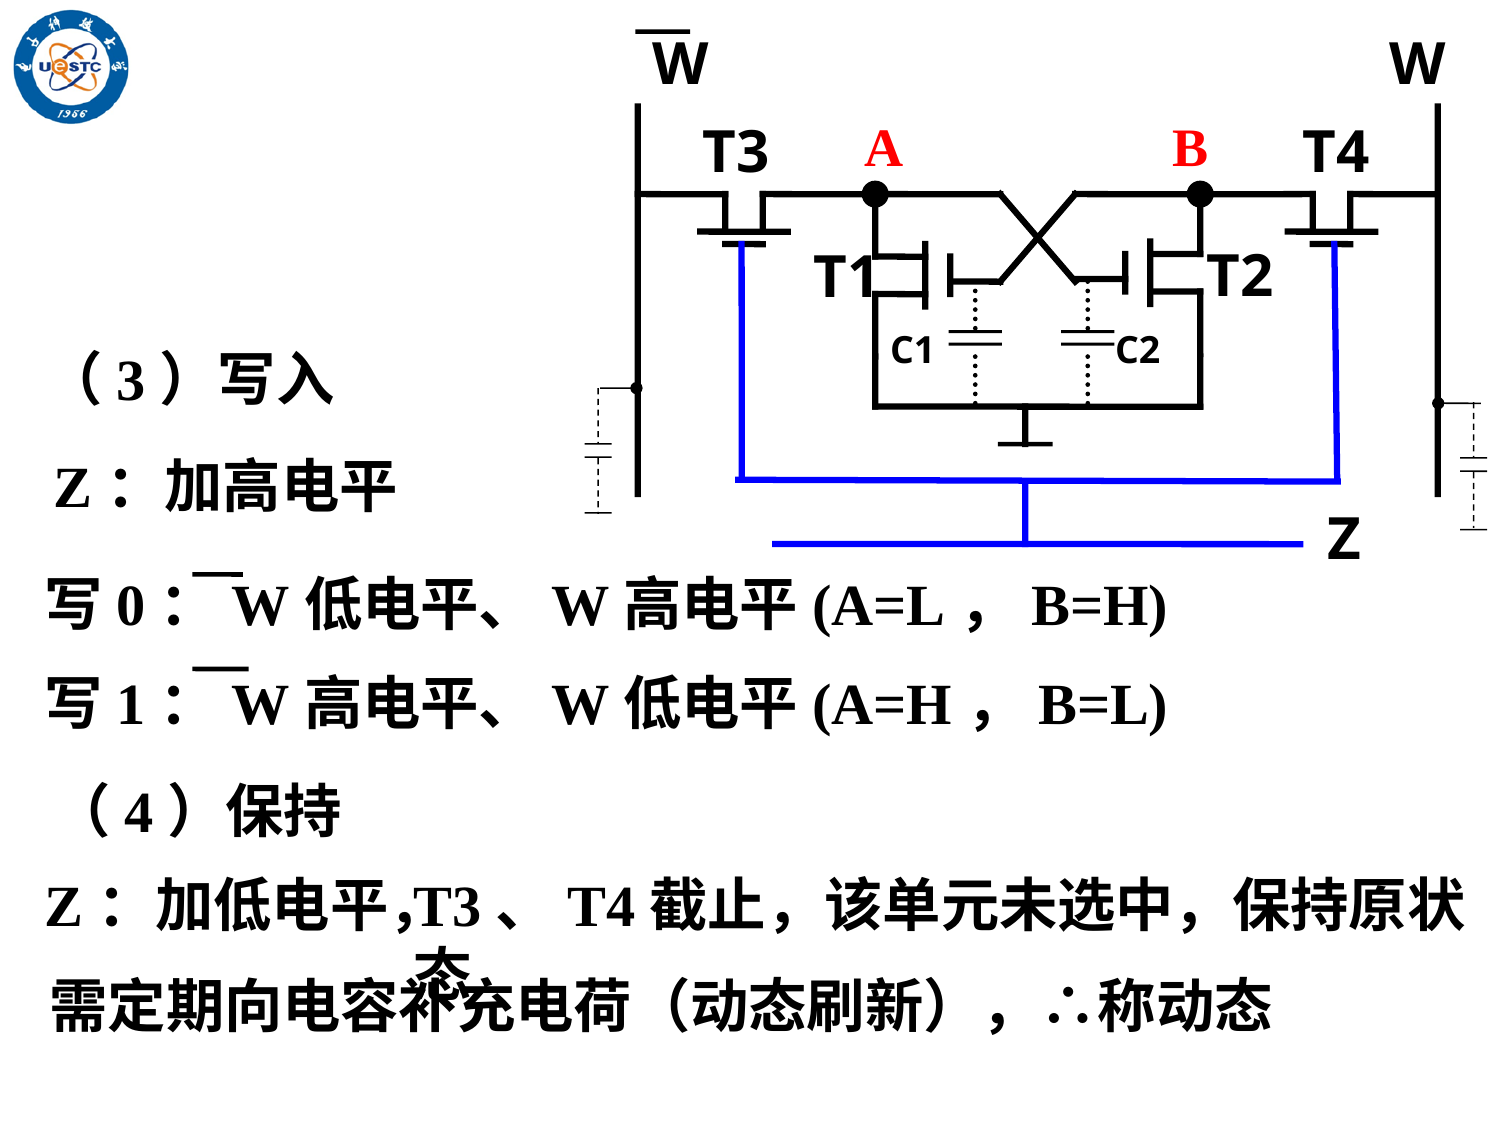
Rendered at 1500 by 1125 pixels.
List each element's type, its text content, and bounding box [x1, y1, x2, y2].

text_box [584, 18, 1488, 580]
text_box Z：加高电平 [38, 441, 514, 526]
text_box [29, 658, 1223, 746]
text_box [29, 559, 1306, 646]
text_box 需定期向电容补充电荷（动态刷新），∴称动态 [34, 961, 1418, 1047]
text_box （4）保持 [37, 766, 550, 852]
text_box T3、T4截止，该单元未选中，保持原状态 [398, 861, 1500, 1016]
picture [6, 8, 136, 126]
text_box Z：加低电平， [29, 860, 505, 946]
text_box （3）写入 [29, 334, 542, 420]
